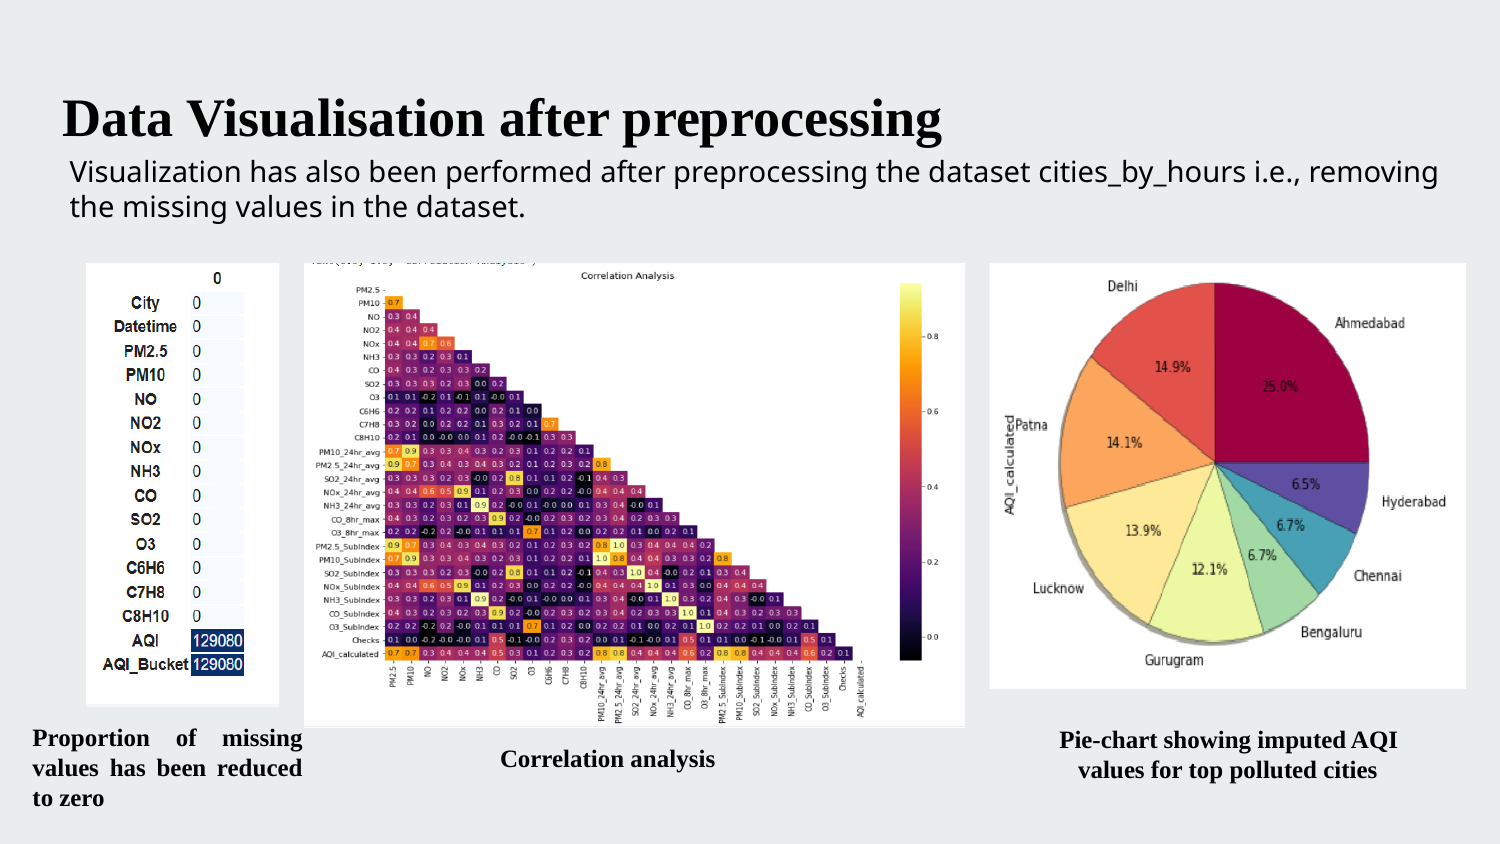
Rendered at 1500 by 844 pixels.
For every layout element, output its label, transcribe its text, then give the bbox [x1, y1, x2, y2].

text_box Correlation analysis [384, 735, 932, 788]
picture [989, 263, 1467, 690]
text_box Pie-chart showing imputed AQI values for top polluted cities [1019, 708, 1500, 798]
text_box Data Visualisation after preprocessing [47, 35, 1451, 163]
text_box Visualization has also been performed after preprocessing the dataset cities_by_hours i.e., removing the missing values in the dataset. [54, 138, 1458, 274]
text_box Proportion of missing values has been reduced to zero [17, 706, 319, 827]
picture [303, 263, 966, 728]
picture [85, 263, 280, 707]
